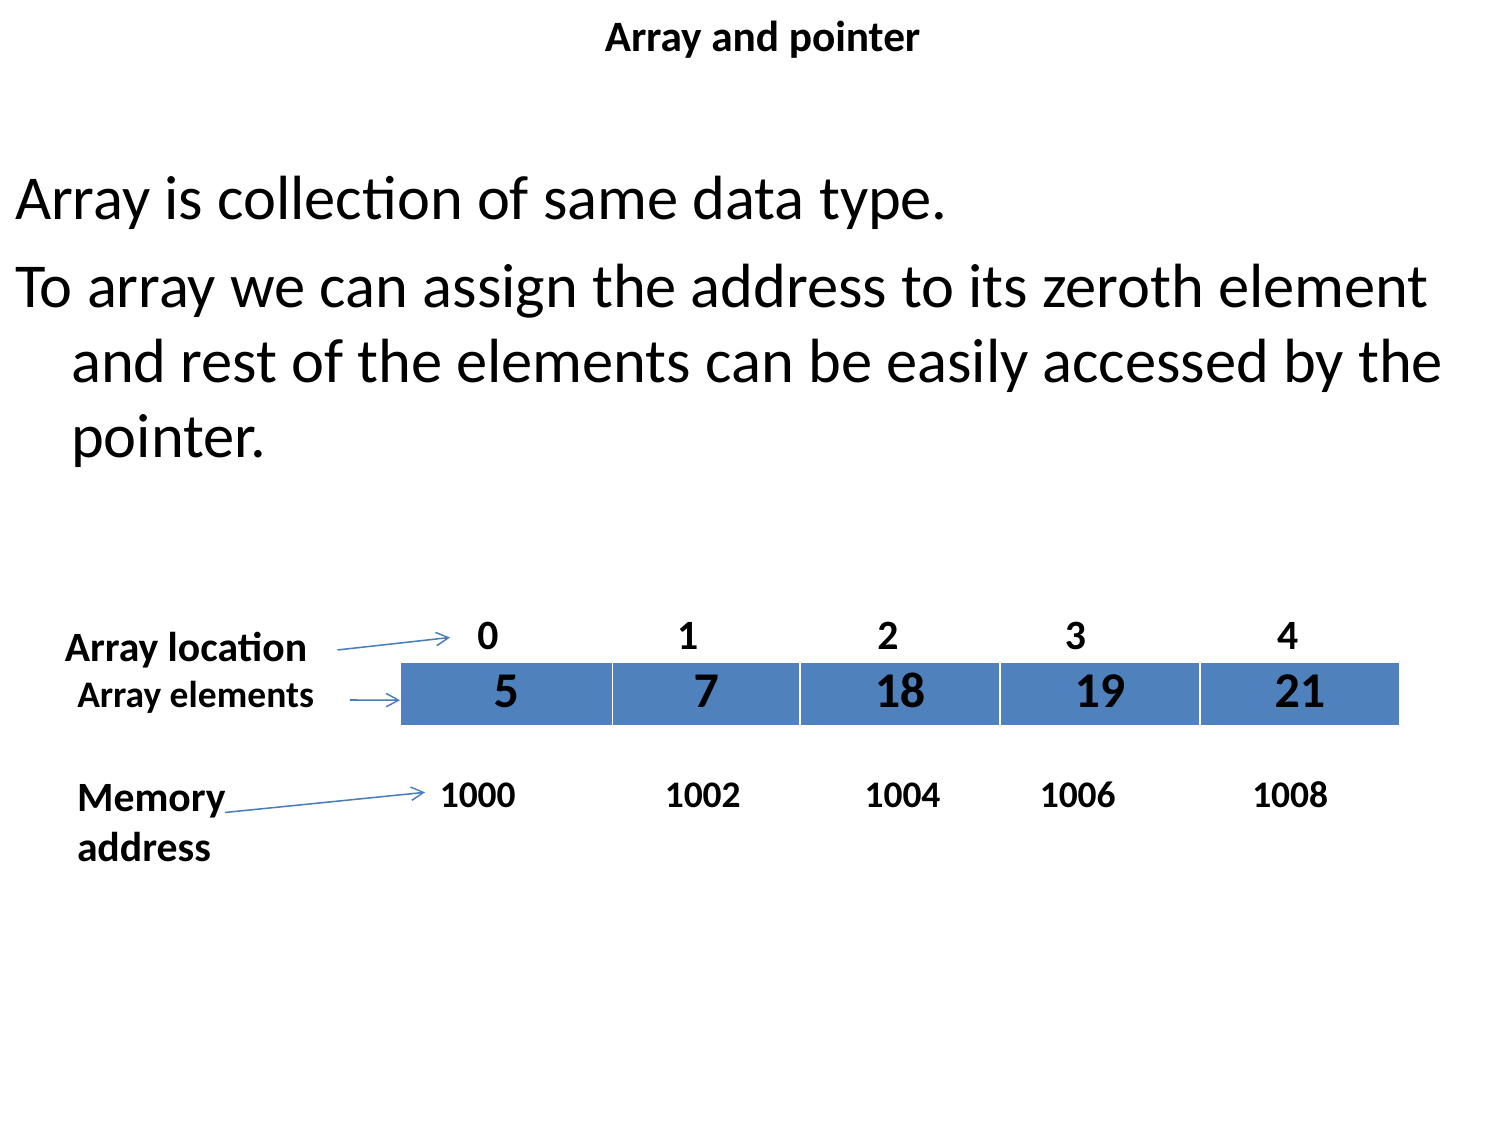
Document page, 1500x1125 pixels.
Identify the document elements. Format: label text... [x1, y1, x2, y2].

text_box Array elements [62, 662, 400, 723]
table_header 18 [801, 663, 999, 725]
text_box 1006 [1024, 762, 1175, 823]
text_box 0 [462, 600, 525, 665]
text_box 1000 [424, 762, 575, 823]
text_box 2 [862, 600, 925, 665]
table_header 7 [613, 663, 799, 725]
text_box Memory address [62, 762, 375, 878]
text_box 3 [1049, 600, 1113, 665]
title Array and pointer [87, 0, 1438, 68]
table_header 21 [1201, 663, 1399, 725]
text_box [337, 637, 451, 651]
text_box 1002 [649, 762, 800, 823]
list Array is collection of same data type. To array we can assign the address to its zeroth element and rest of the elements can be easily accessed by the pointer. [0, 149, 1500, 1125]
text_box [224, 793, 426, 813]
text_box 4 [1262, 600, 1325, 665]
text_box 1004 [849, 762, 1000, 823]
table_header 19 [1001, 663, 1199, 725]
text_box 1 [662, 600, 725, 665]
text_box 1008 [1237, 762, 1388, 823]
table_header 5 [401, 663, 612, 725]
text_box Array location [50, 612, 375, 678]
